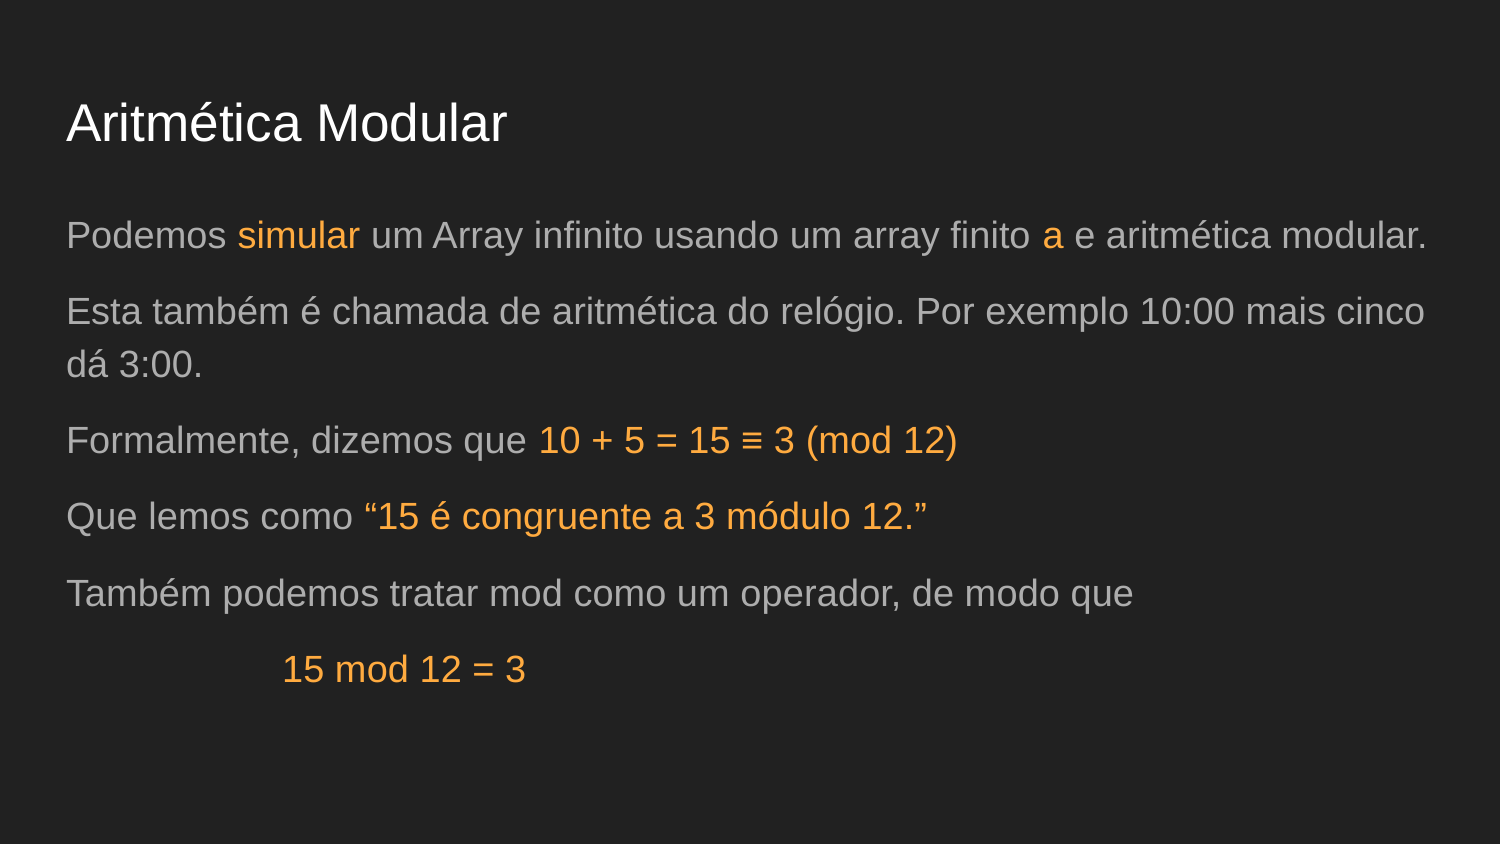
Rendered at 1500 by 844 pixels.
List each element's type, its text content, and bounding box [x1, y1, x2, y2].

list Podemos simular um Array infinito usando um array finito a e aritmética modular. Esta também é chamada de aritmética do relógio. Por exemplo 10:00 mais cinco dá 3:00. Formalmente, dizemos que 10 + 5 = 15 ≡ 3 (mod 12) Que lemos como “15 é congruente a 3 módulo 12.” Também podemos tratar mod como um operador, de modo que 15 mod 12 = 3 [51, 189, 1449, 750]
title Aritmética Modular [51, 72, 1449, 167]
